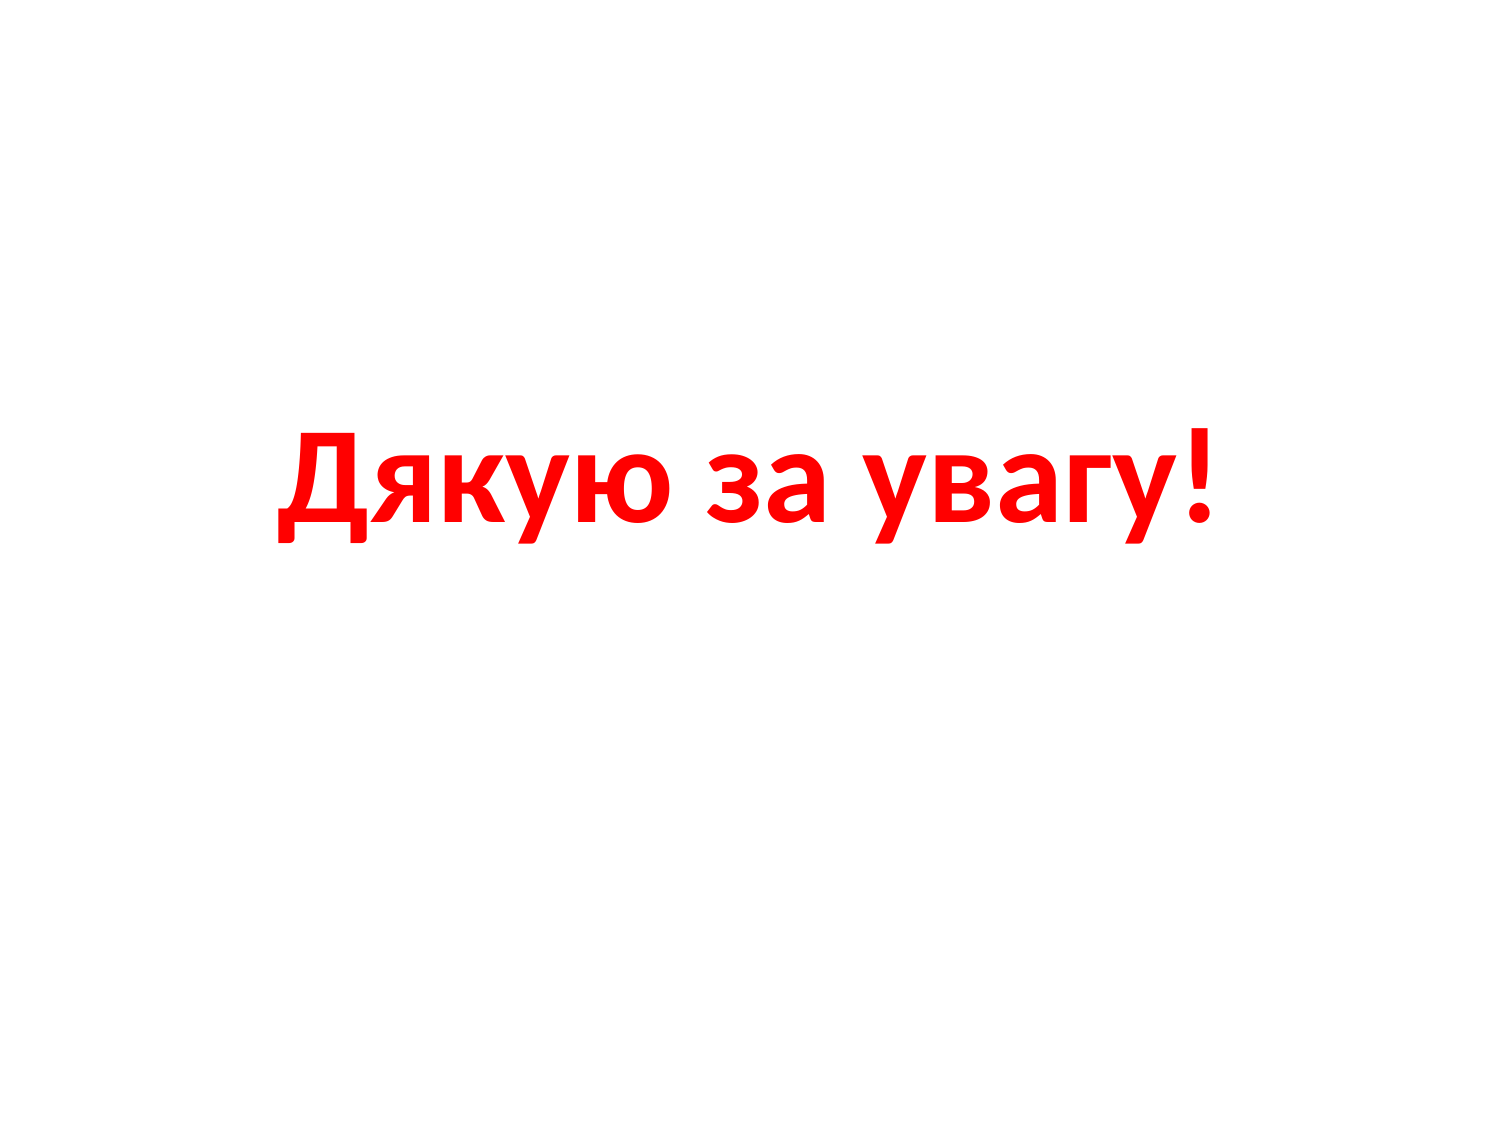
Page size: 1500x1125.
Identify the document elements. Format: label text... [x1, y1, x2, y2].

list Дякую за увагу! [75, 90, 1425, 1005]
